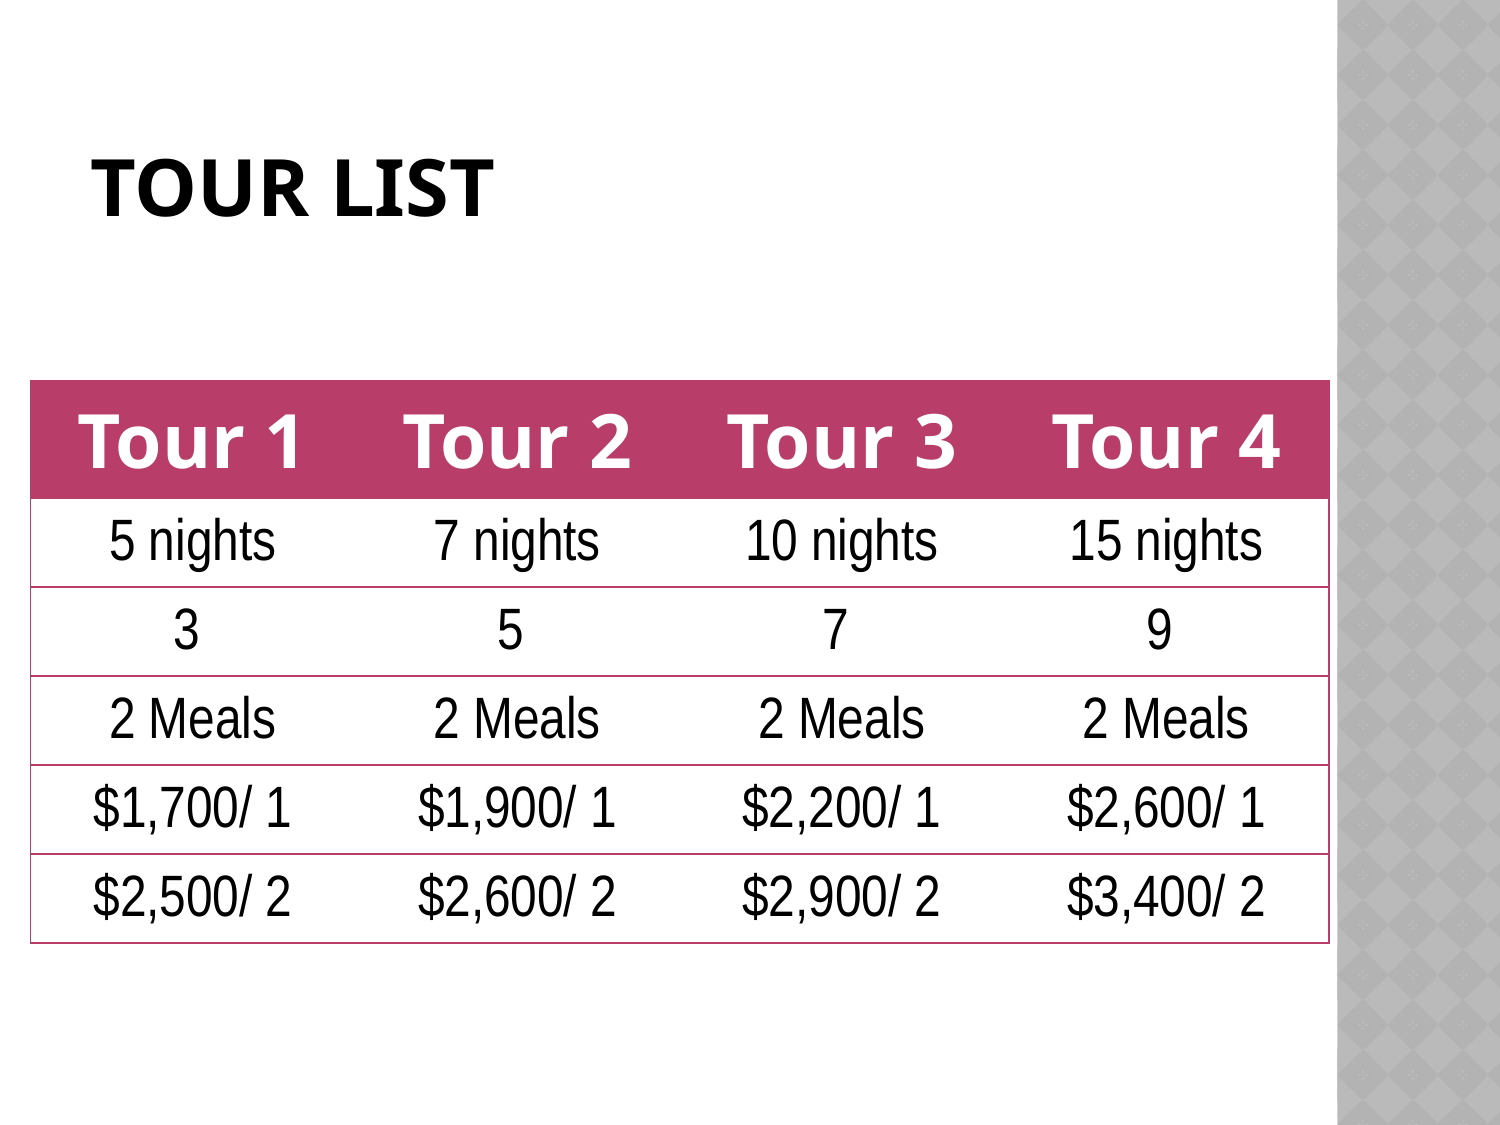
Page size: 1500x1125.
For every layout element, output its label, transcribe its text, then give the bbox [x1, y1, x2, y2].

table_header Tour 3 [680, 382, 1004, 497]
table_cell $2,900/ 2 [680, 855, 1004, 942]
table_cell $1,900/ 1 [355, 766, 680, 853]
table_cell 3 [31, 588, 355, 675]
table_cell $2,600/ 2 [355, 855, 680, 942]
table_header Tour 1 [31, 382, 355, 497]
table_cell 9 [1004, 588, 1328, 675]
table_cell 10 nights [680, 499, 1004, 586]
table_cell 2 Meals [680, 677, 1004, 764]
table_cell 5 nights [31, 499, 355, 586]
table_cell $1,700/ 1 [31, 766, 355, 853]
table_cell 15 nights [1004, 499, 1328, 586]
table_cell 2 Meals [1004, 677, 1328, 764]
table_cell 7 [680, 588, 1004, 675]
table_cell $2,500/ 2 [31, 855, 355, 942]
table_cell 7 nights [355, 499, 680, 586]
table_header Tour 2 [355, 382, 680, 497]
table_cell 5 [355, 588, 680, 675]
table_cell $2,200/ 1 [680, 766, 1004, 853]
table_cell $3,400/ 2 [1004, 855, 1328, 942]
table_cell 2 Meals [355, 677, 680, 764]
table_header Tour 4 [1004, 382, 1328, 497]
table_cell 2 Meals [31, 677, 355, 764]
title Tour List [75, 52, 1263, 240]
table_cell $2,600/ 1 [1004, 766, 1328, 853]
